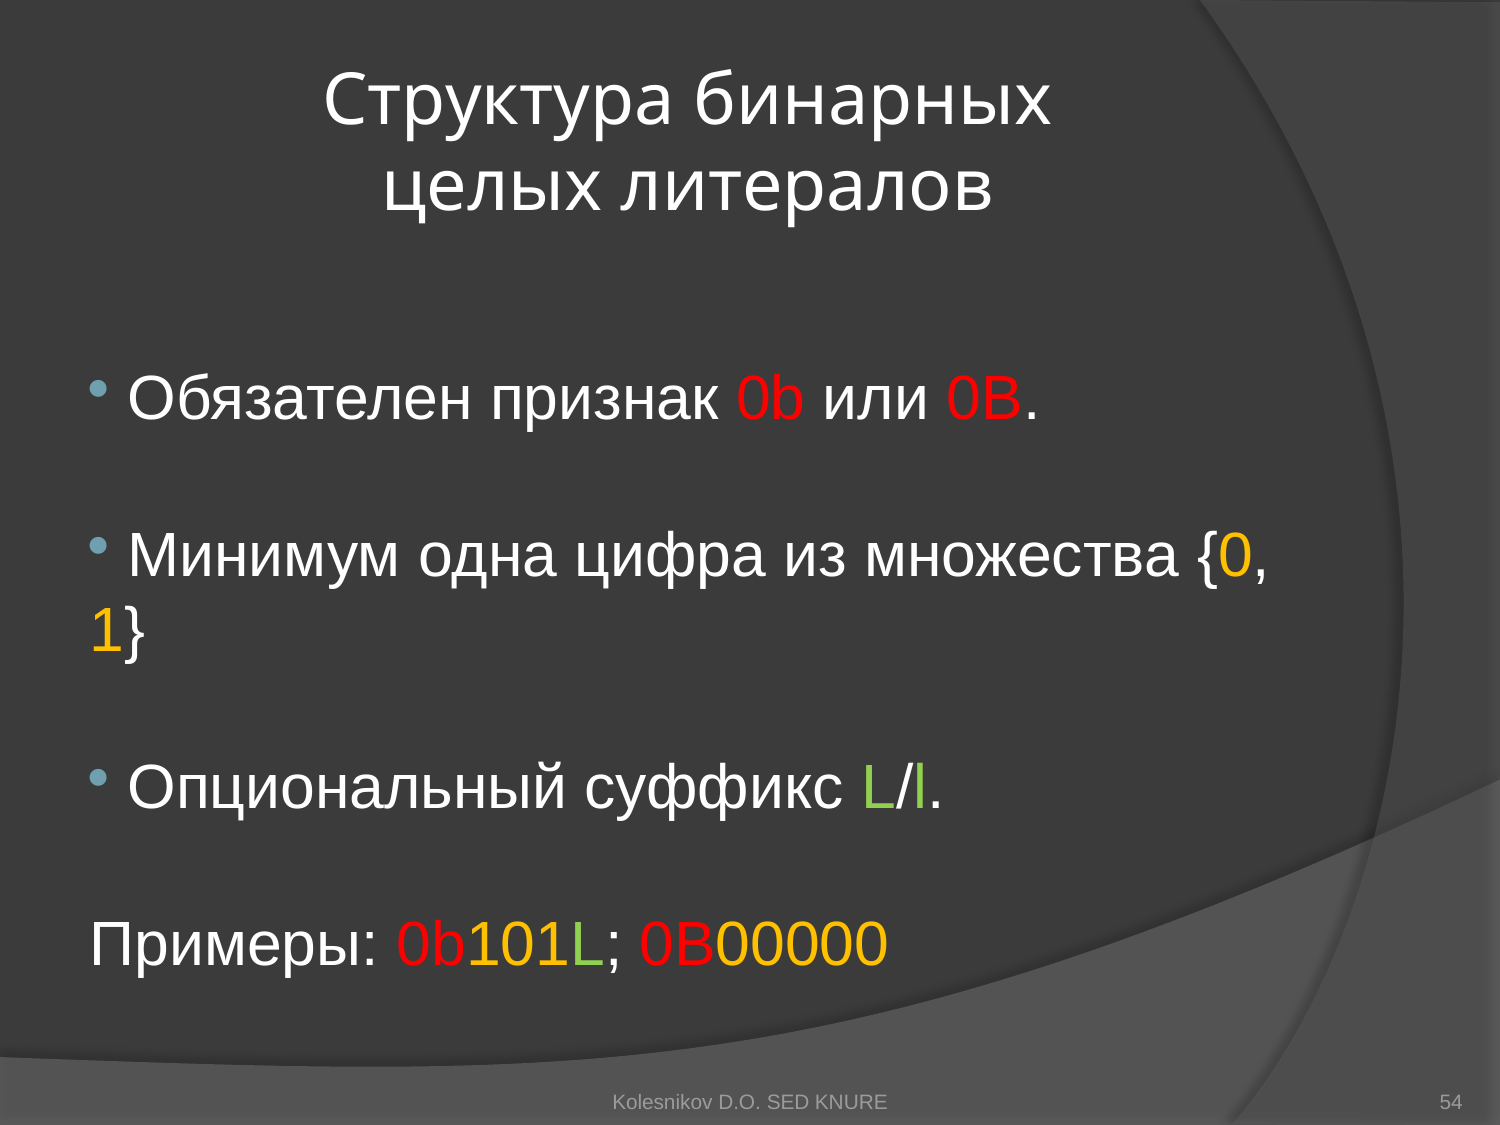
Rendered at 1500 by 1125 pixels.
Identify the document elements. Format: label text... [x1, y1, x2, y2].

list Обязателен признак 0b или 0B. Минимум одна цифра из множества {0, 1} Опциональный суффикс L/l. Примеры: 0b101L; 0B00000 [75, 262, 1300, 1005]
slide_number 54 [1337, 1053, 1463, 1114]
footer Kolesnikov D.O. SED KNURE [512, 1053, 988, 1114]
title Структура бинарных целых литералов [75, 45, 1300, 233]
